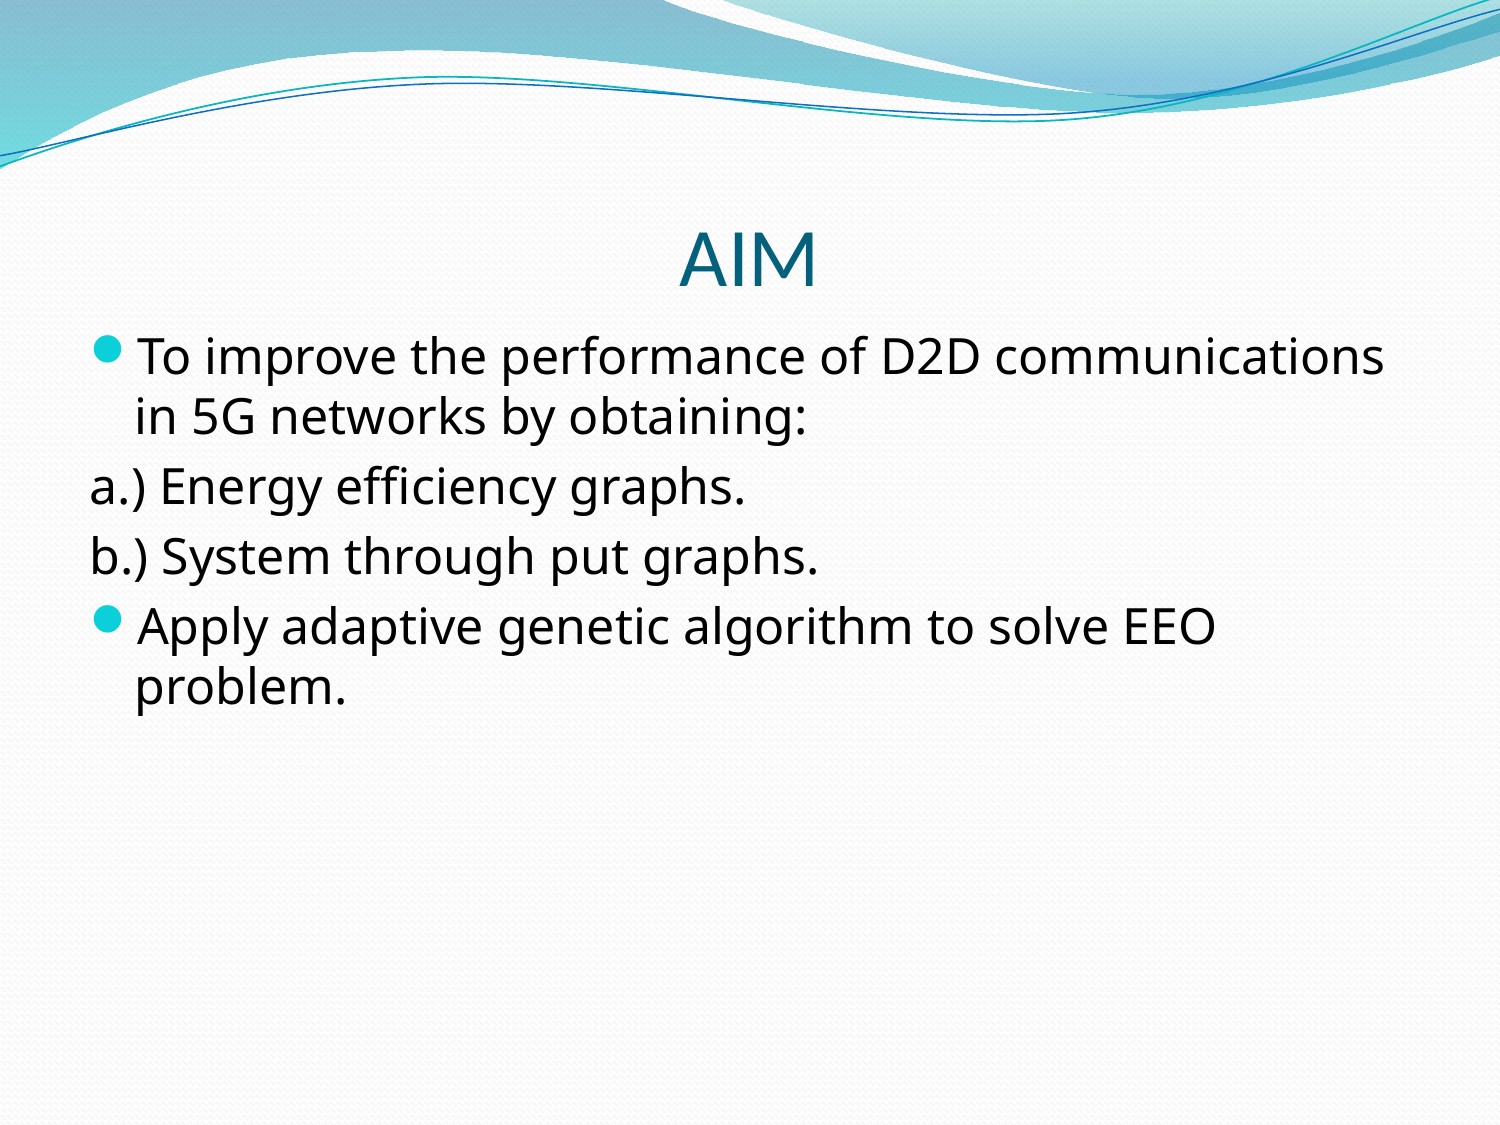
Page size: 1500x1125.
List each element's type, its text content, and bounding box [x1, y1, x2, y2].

title AIM [75, 115, 1425, 303]
list To improve the performance of D2D communications in 5G networks by obtaining: a.) Energy efficiency graphs. b.) System through put graphs. Apply adaptive genetic algorithm to solve EEO problem. [75, 317, 1425, 1038]
